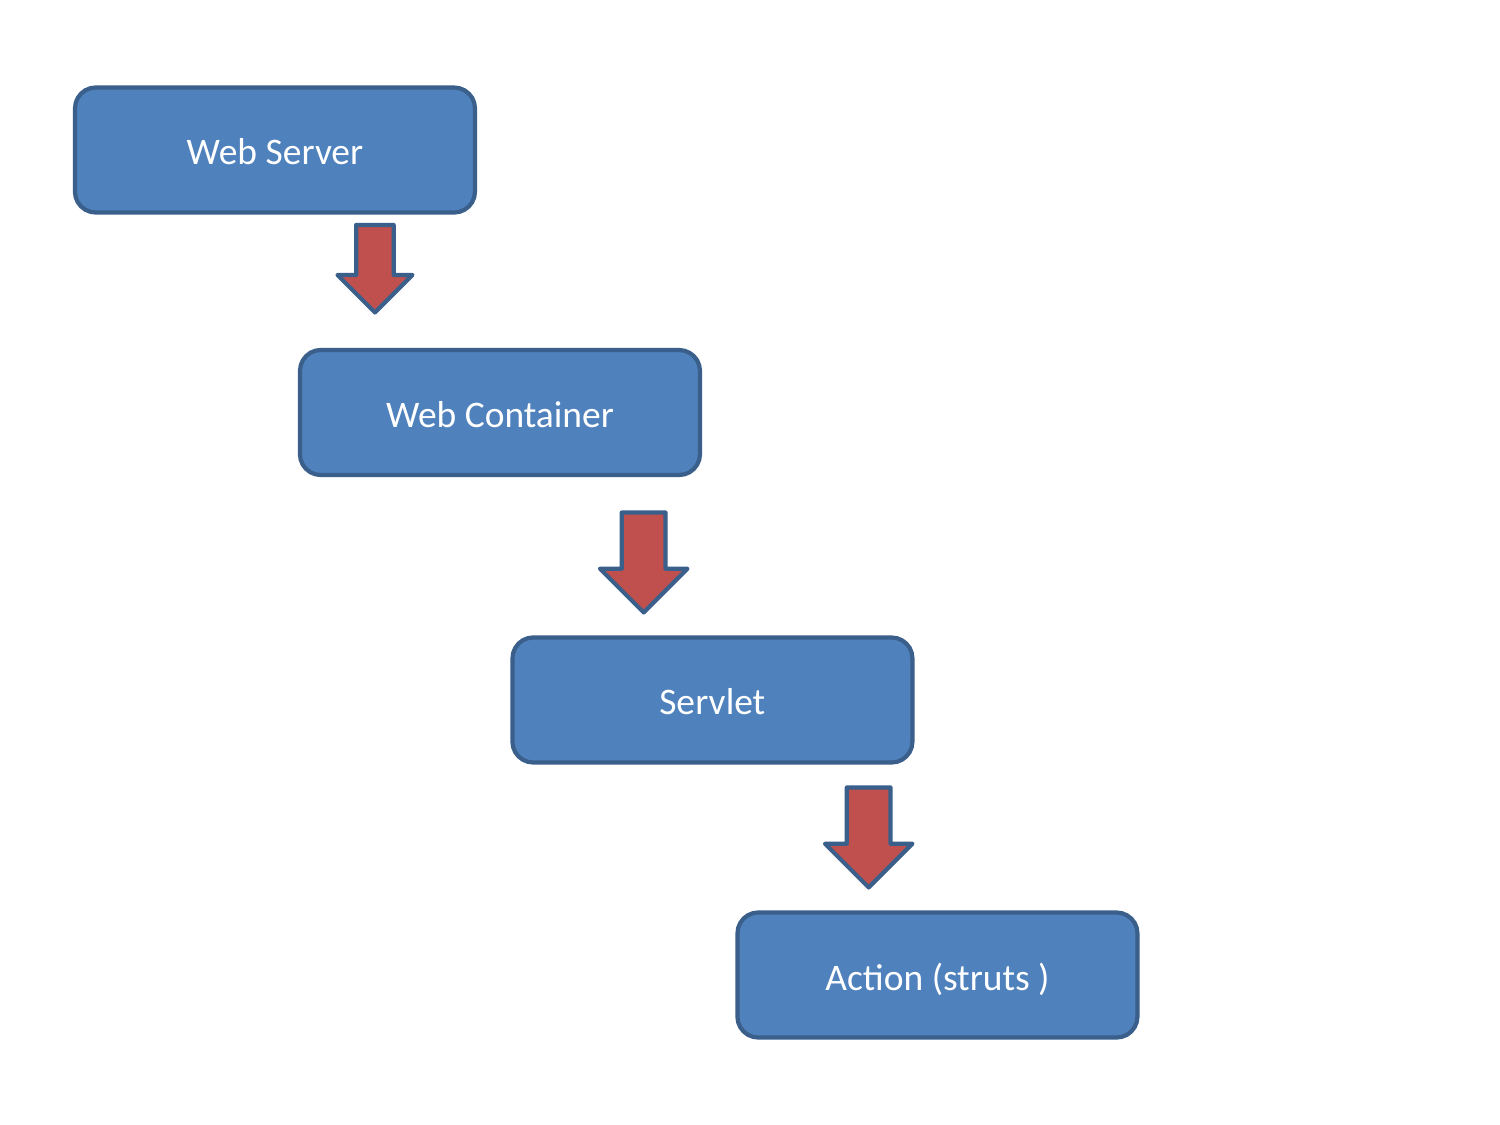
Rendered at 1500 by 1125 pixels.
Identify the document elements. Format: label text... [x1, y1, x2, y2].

text_box [335, 222, 415, 315]
text_box [823, 785, 915, 890]
text_box [598, 510, 690, 615]
text_box Web Container [297, 347, 703, 478]
text_box Servlet [510, 635, 915, 765]
text_box Action (struts ) [735, 910, 1140, 1040]
text_box Web Server [72, 85, 478, 215]
